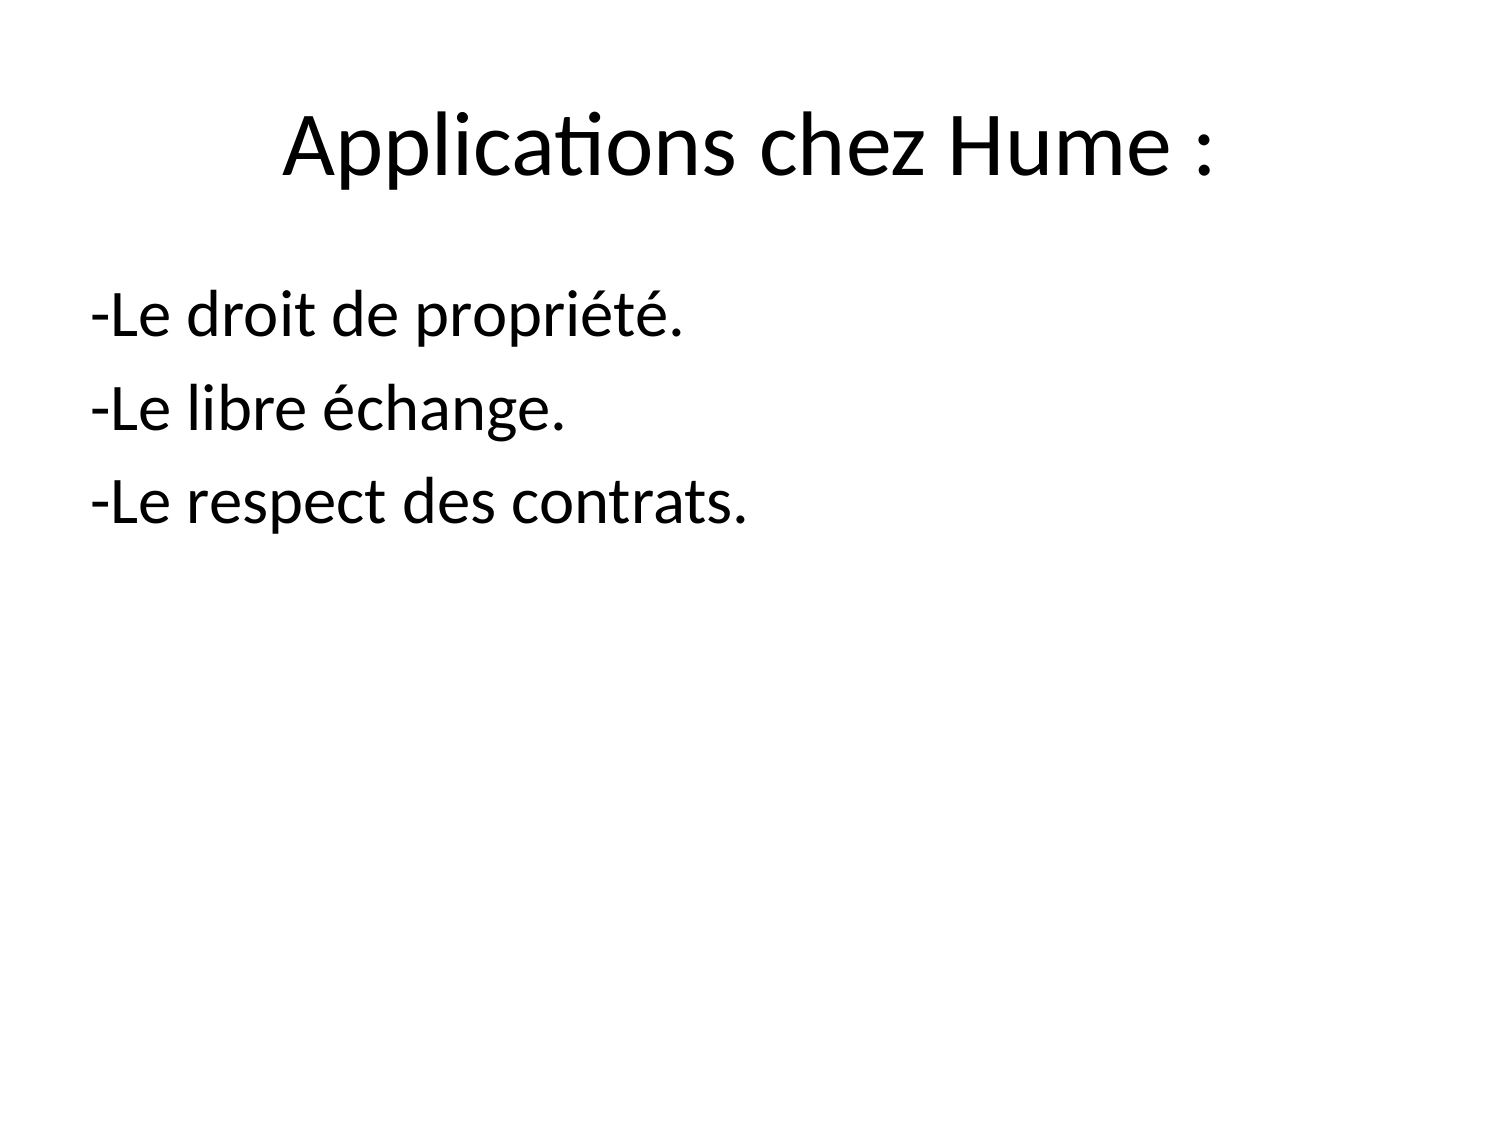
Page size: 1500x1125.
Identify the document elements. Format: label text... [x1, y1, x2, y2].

list -Le droit de propriété. -Le libre échange. -Le respect des contrats. [75, 262, 1425, 1005]
title Applications chez Hume : [75, 45, 1425, 233]
